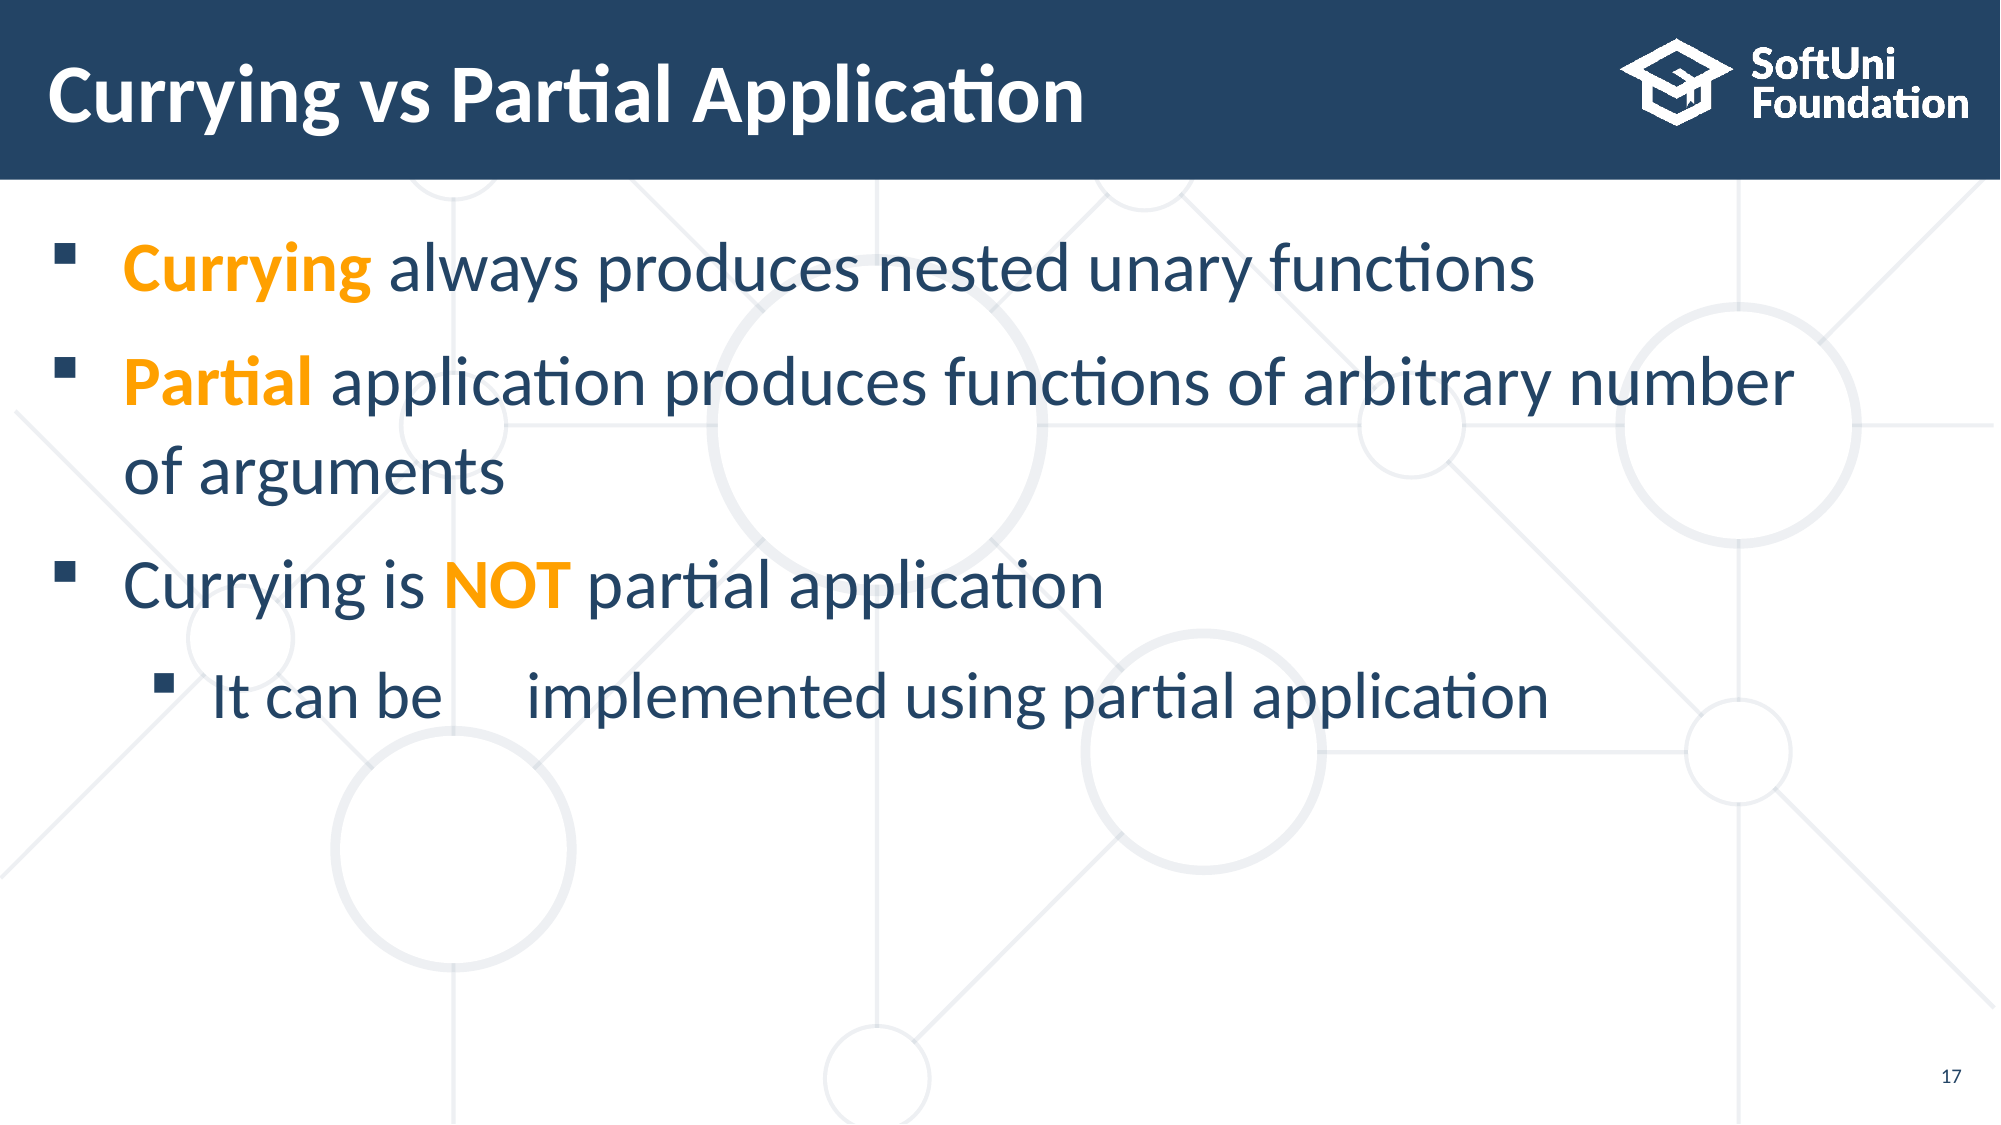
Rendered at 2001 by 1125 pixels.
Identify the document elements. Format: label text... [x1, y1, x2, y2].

slide_number 17 [1897, 1049, 1968, 1101]
picture [1619, 38, 1968, 126]
list Currying always produces nested unary functions Partial application produces functions of arbitrary number of arguments Currying is NOT partial application It can be implemented using partial application [31, 210, 1970, 1050]
title Currying vs Partial Application [31, 16, 1591, 162]
